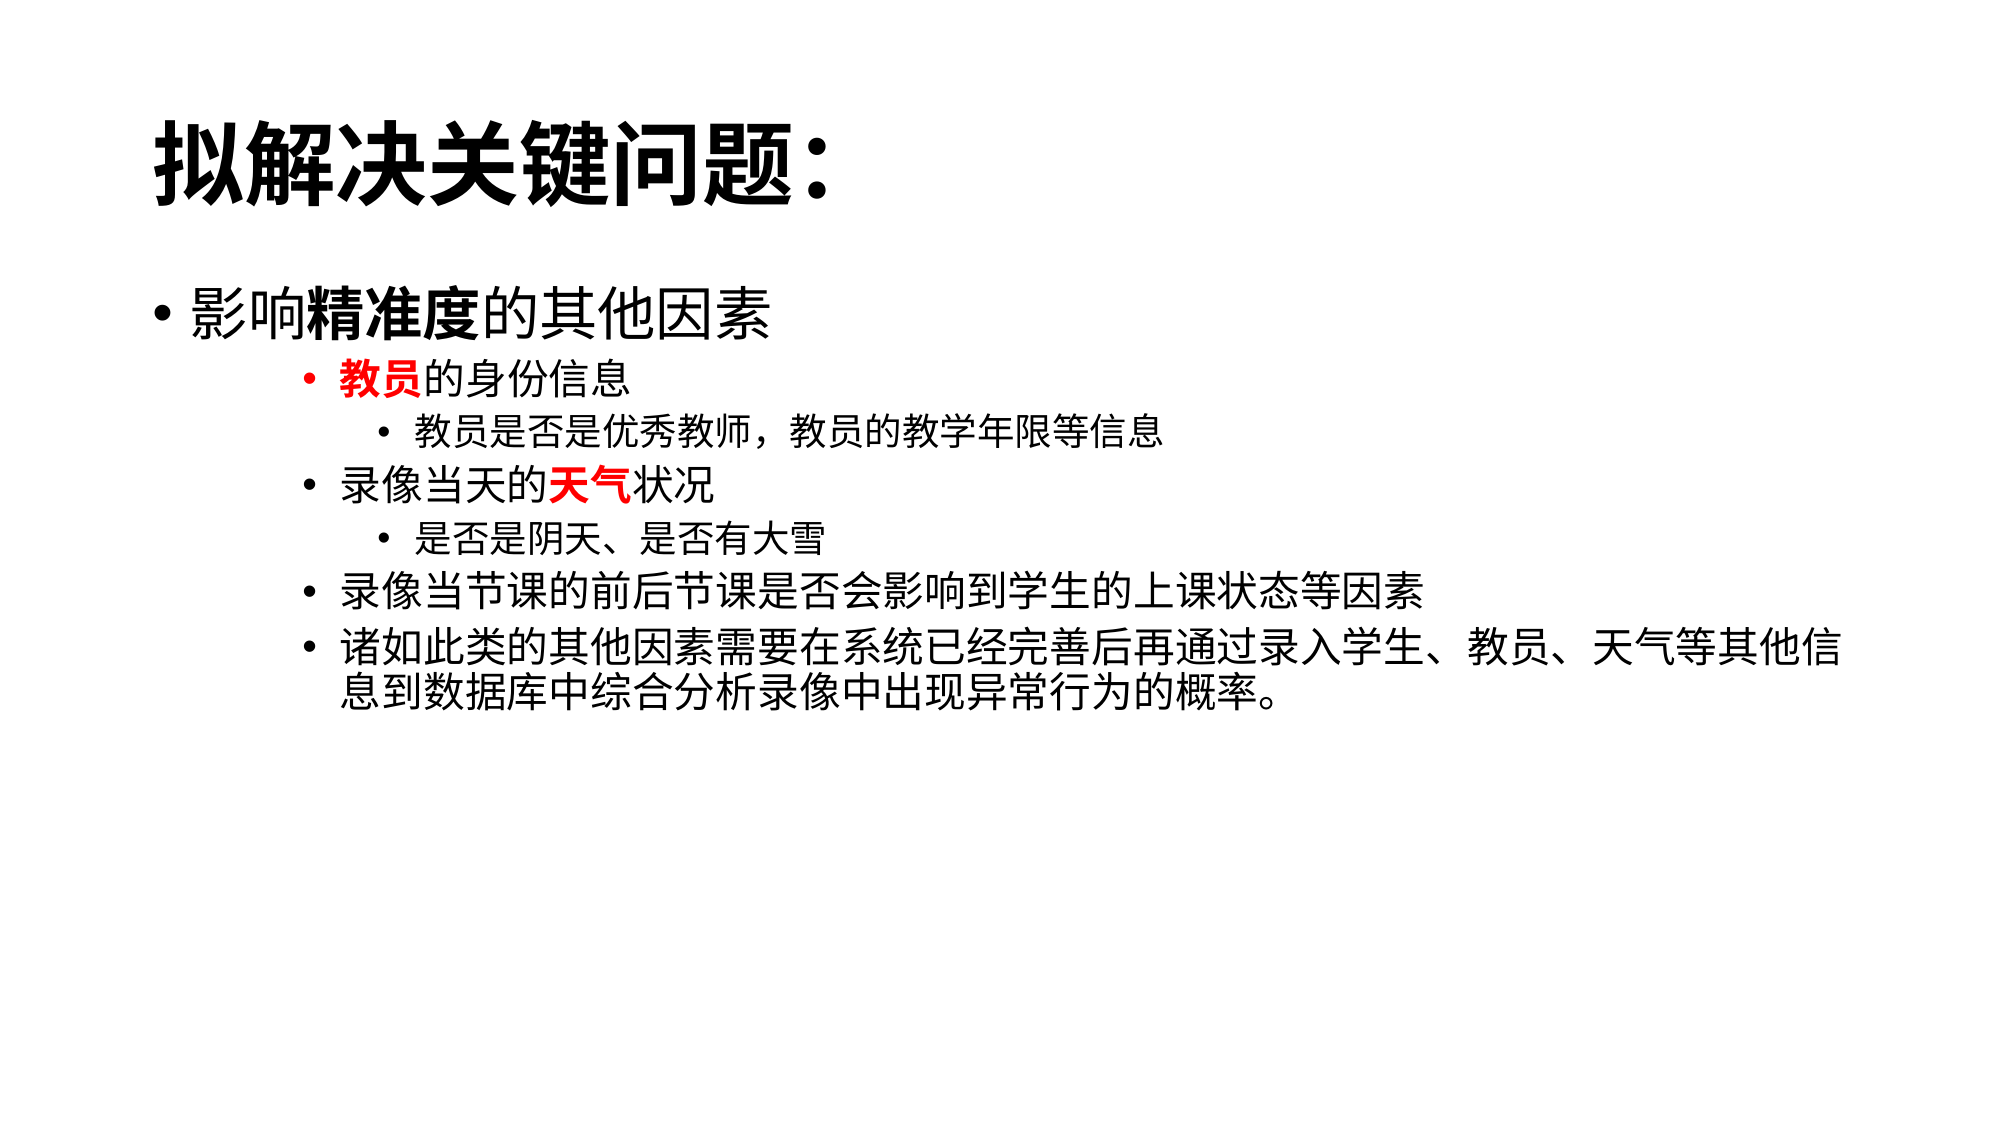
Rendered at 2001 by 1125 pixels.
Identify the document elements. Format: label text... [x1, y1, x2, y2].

list 影响精准度的其他因素 教员的身份信息 教员是否是优秀教师，教员的教学年限等信息 录像当天的天气状况 是否是阴天、是否有大雪 录像当节课的前后节课是否会影响到学生的上课状态等因素 诸如此类的其他因素需要在系统已经完善后再通过录入学生、教员、天气等其他信息到数据库中综合分析录像中出现异常行为的概率。 [137, 277, 1863, 1103]
title 拟解决关键问题： [137, 59, 1863, 277]
